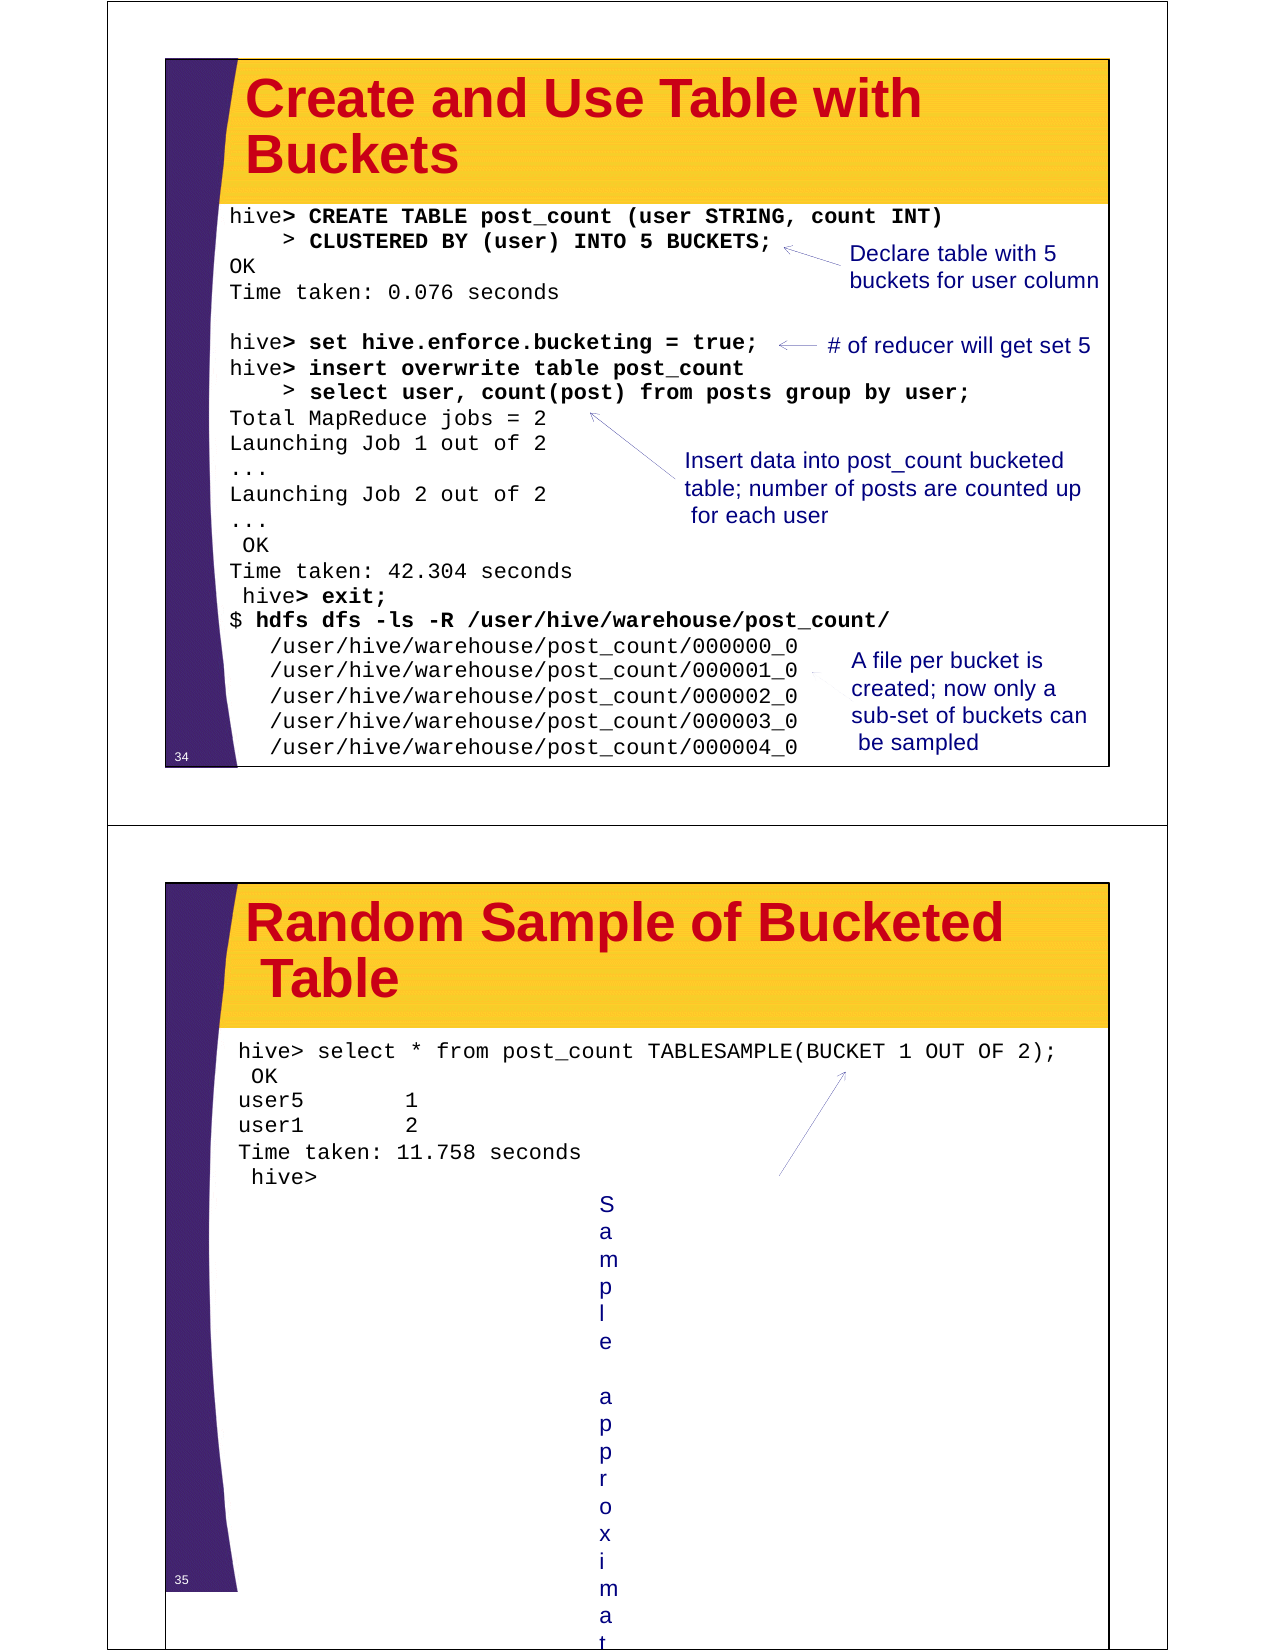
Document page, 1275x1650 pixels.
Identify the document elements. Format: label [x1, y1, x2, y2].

text_box [107, 0, 1168, 824]
text_box [107, 824, 1168, 1650]
